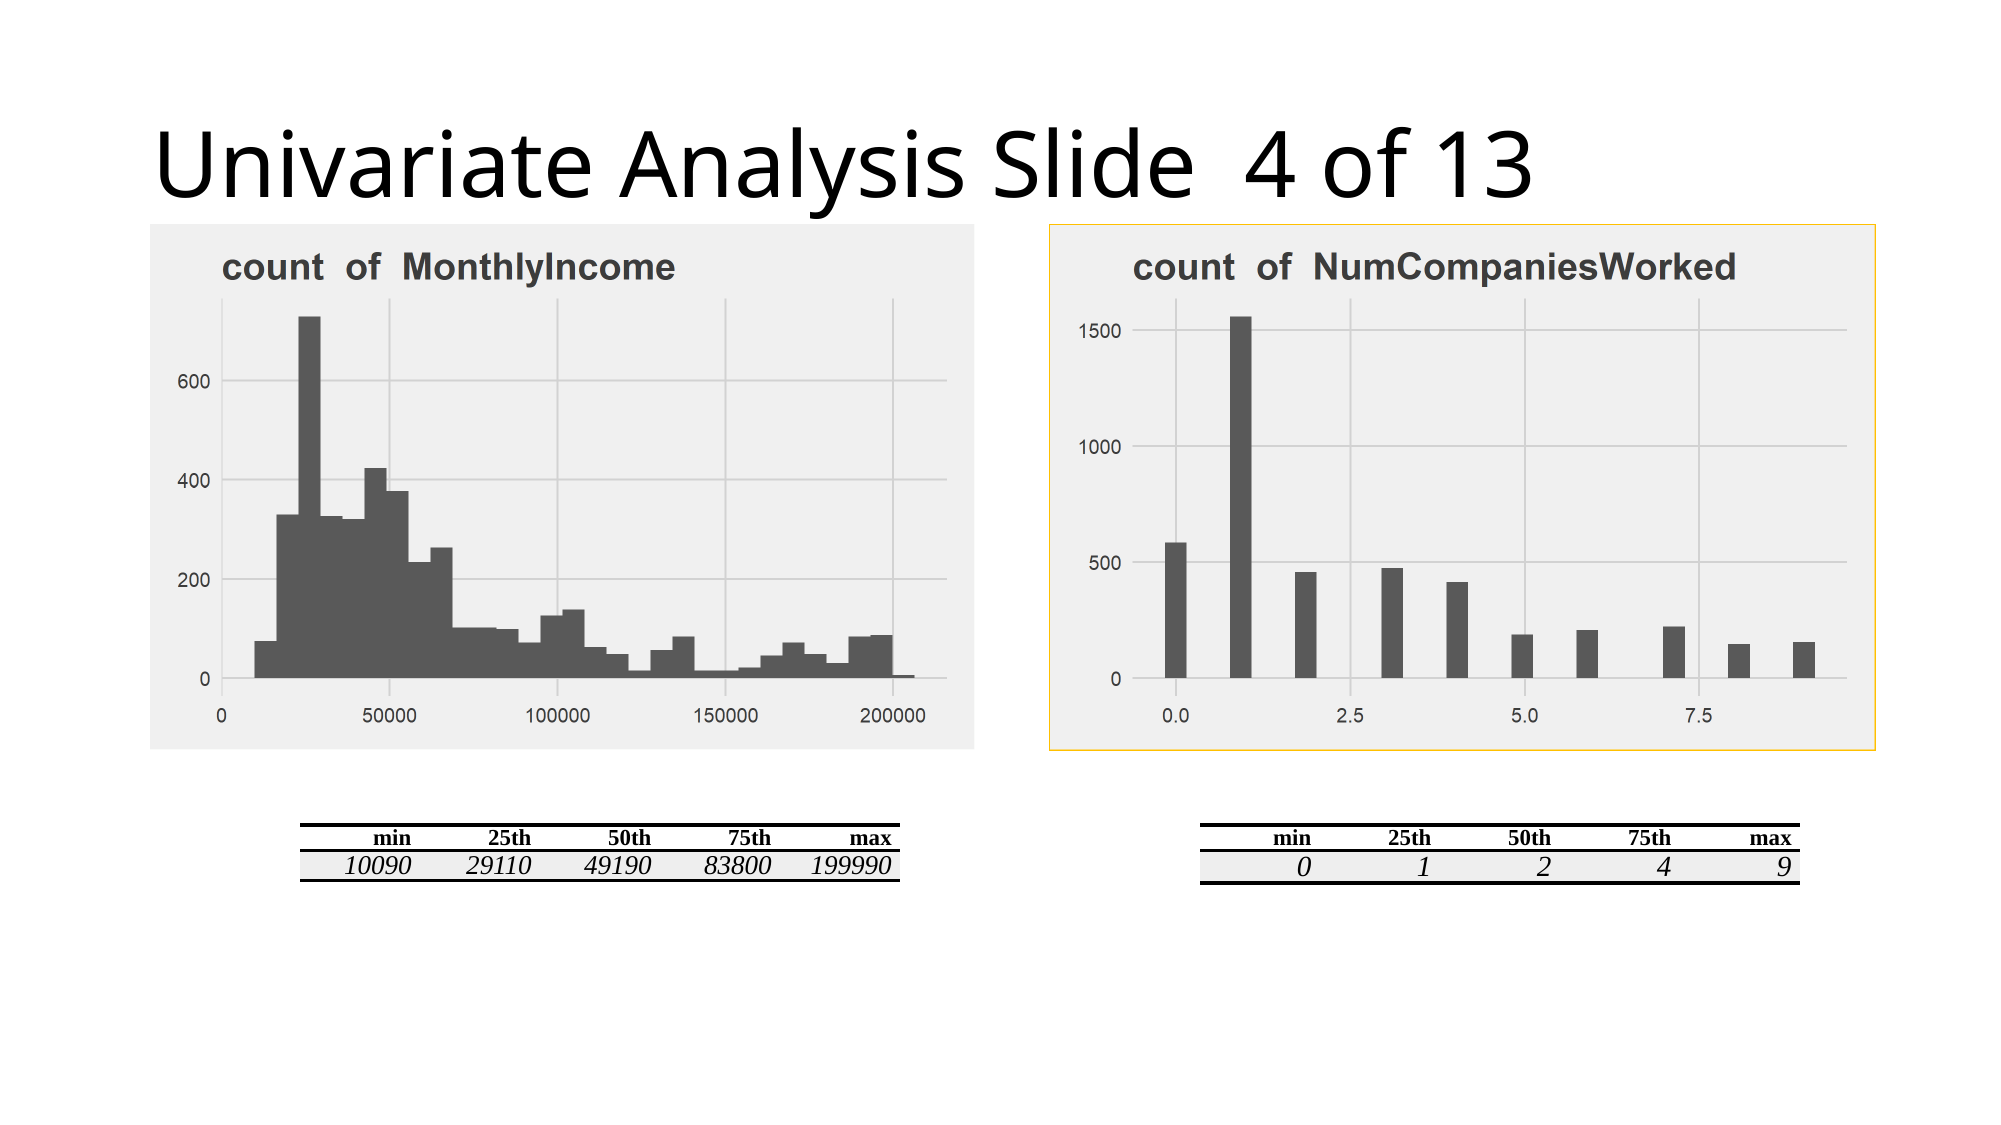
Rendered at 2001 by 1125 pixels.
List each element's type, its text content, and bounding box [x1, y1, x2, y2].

title Univariate Analysis Slide 4 of 13 [137, 59, 1863, 277]
table_cell 29110 [420, 852, 540, 879]
table_cell 10090 [300, 852, 420, 879]
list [149, 224, 975, 750]
table_header min [300, 827, 420, 849]
table_cell 49190 [540, 852, 660, 879]
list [1049, 224, 1875, 750]
table_cell 4 [1560, 852, 1680, 881]
table_header 25th [1320, 827, 1440, 849]
table_cell 199990 [780, 852, 900, 879]
table_cell 83800 [660, 852, 780, 879]
table_header min [1200, 827, 1320, 849]
table_header 75th [1560, 827, 1680, 849]
table_header 50th [1440, 827, 1560, 849]
table_header 25th [420, 827, 540, 849]
table_cell 2 [1440, 852, 1560, 881]
table_cell 0 [1200, 852, 1320, 881]
table_header 50th [540, 827, 660, 849]
table_header 75th [660, 827, 780, 849]
table_header max [780, 827, 900, 849]
table_cell 1 [1320, 852, 1440, 881]
table_header max [1680, 827, 1800, 849]
table_cell 9 [1680, 852, 1800, 881]
